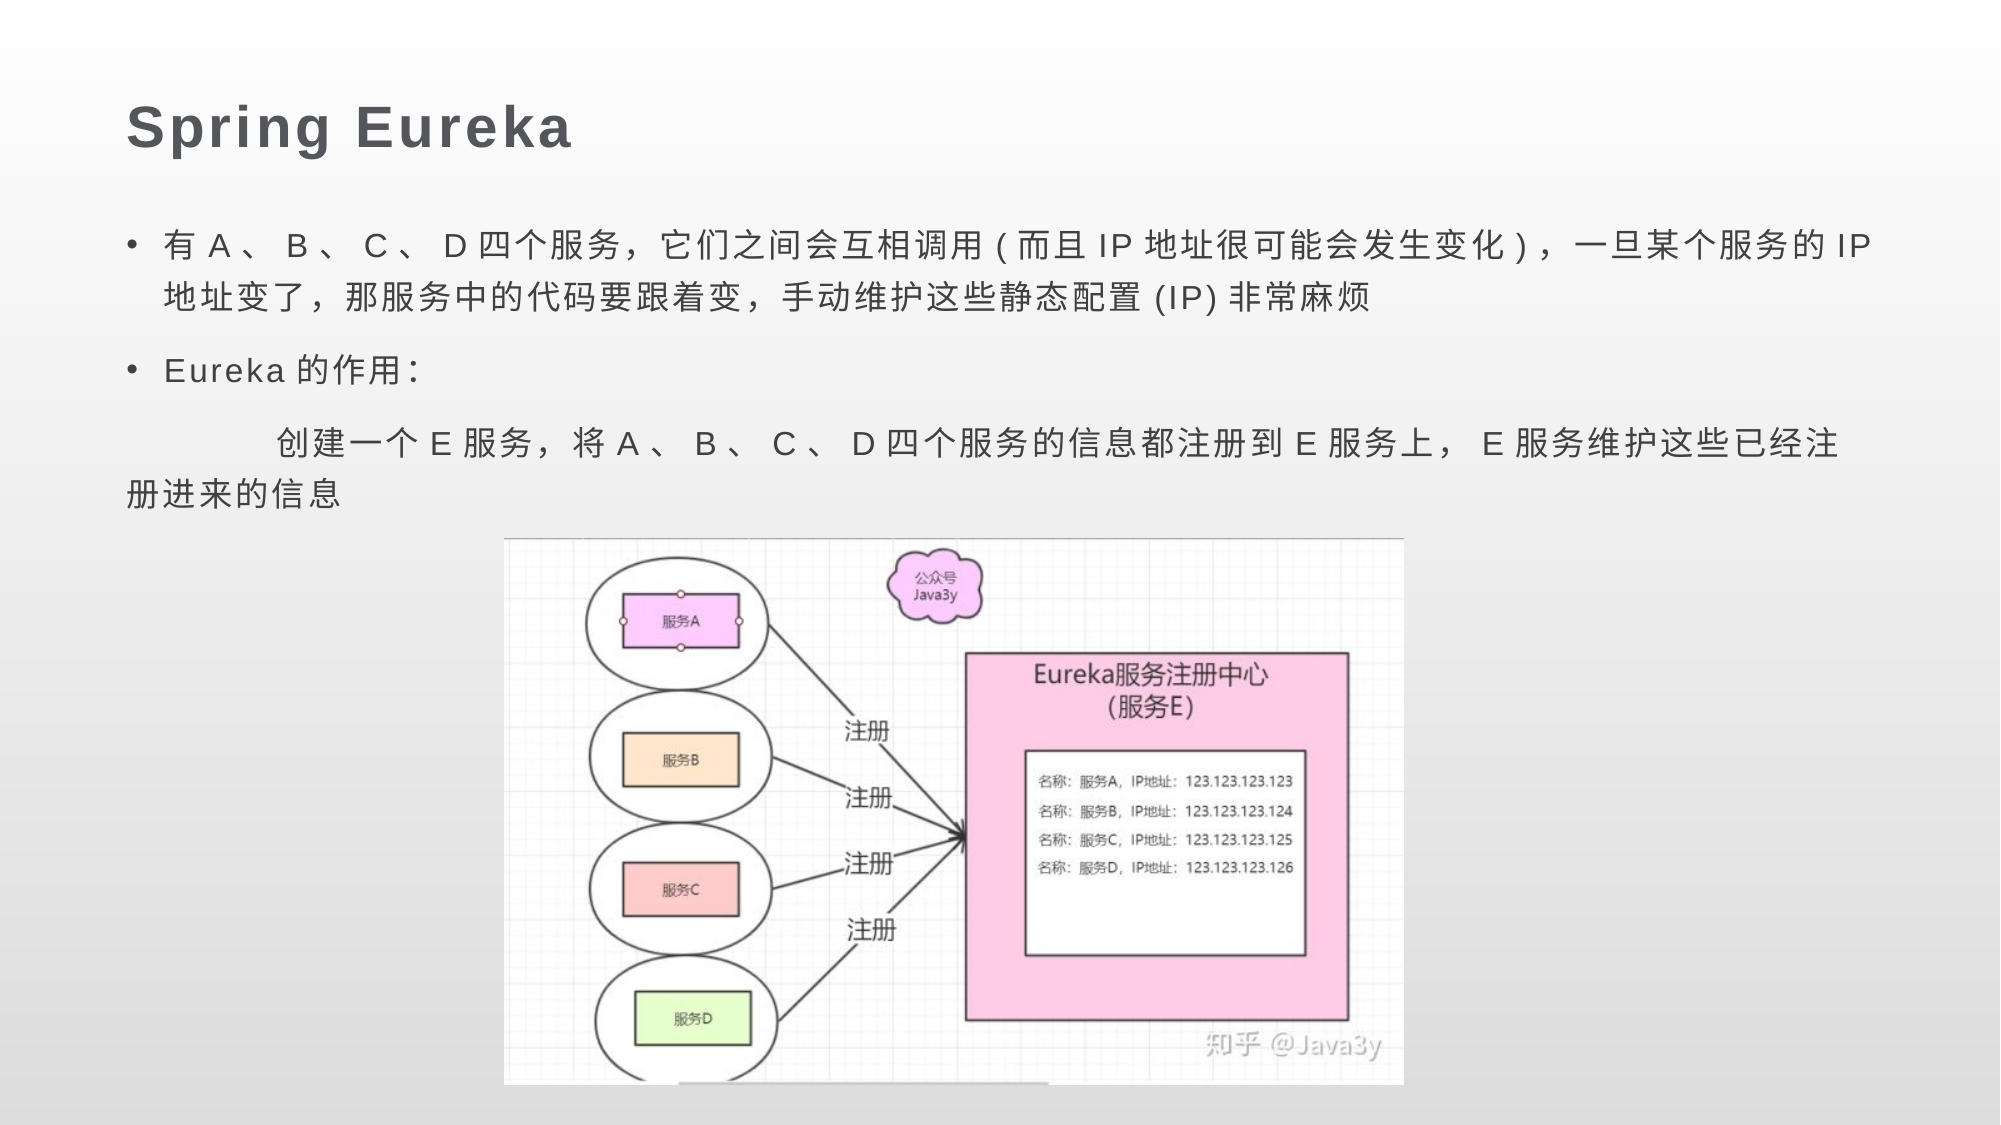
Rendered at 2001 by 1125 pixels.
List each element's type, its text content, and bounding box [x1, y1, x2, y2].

picture [503, 538, 1404, 1085]
title Spring Eureka [109, 70, 1891, 178]
list 有A、B、C、D四个服务，它们之间会互相调用(而且IP地址很可能会发生变化)，一旦某个服务的IP地址变了，那服务中的代码要跟着变，手动维护这些静态配置(IP)非常麻烦 Eureka的作用： 创建一个E服务，将A、B、C、D四个服务的信息都注册到E服务上，E服务维护这些已经注册进来的信息 [109, 212, 1891, 1040]
